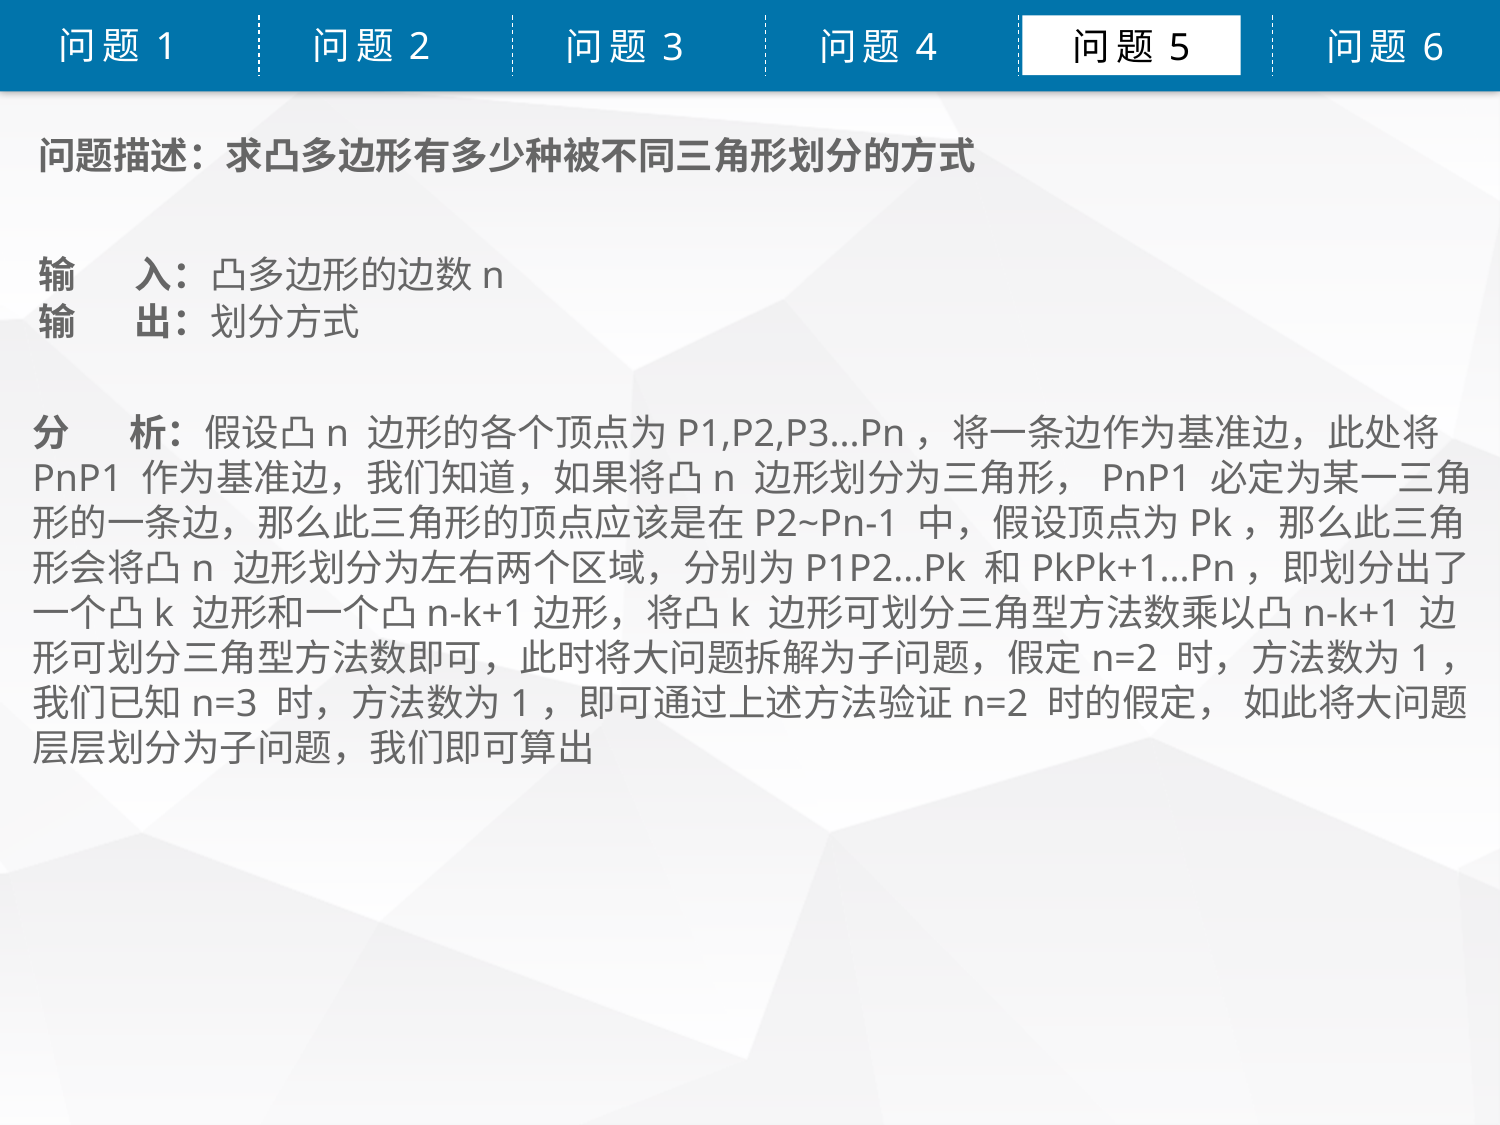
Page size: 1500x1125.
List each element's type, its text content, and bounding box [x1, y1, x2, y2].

text_box [0, 0, 1500, 92]
text_box 输 出：划分方式 [23, 290, 1500, 351]
text_box 问题5 [1022, 15, 1241, 76]
text_box 问题1 [8, 14, 228, 74]
text_box 问题2 [262, 14, 481, 74]
text_box 问题3 [515, 15, 734, 76]
picture [0, 92, 1500, 1125]
text_box 问题4 [768, 15, 988, 76]
text_box 问题6 [1275, 15, 1495, 76]
text_box 输 入：凸多边形的边数n [23, 244, 1500, 290]
text_box 问题描述：求凸多边形有多少种被不同三角形划分的方式 [23, 124, 1500, 185]
